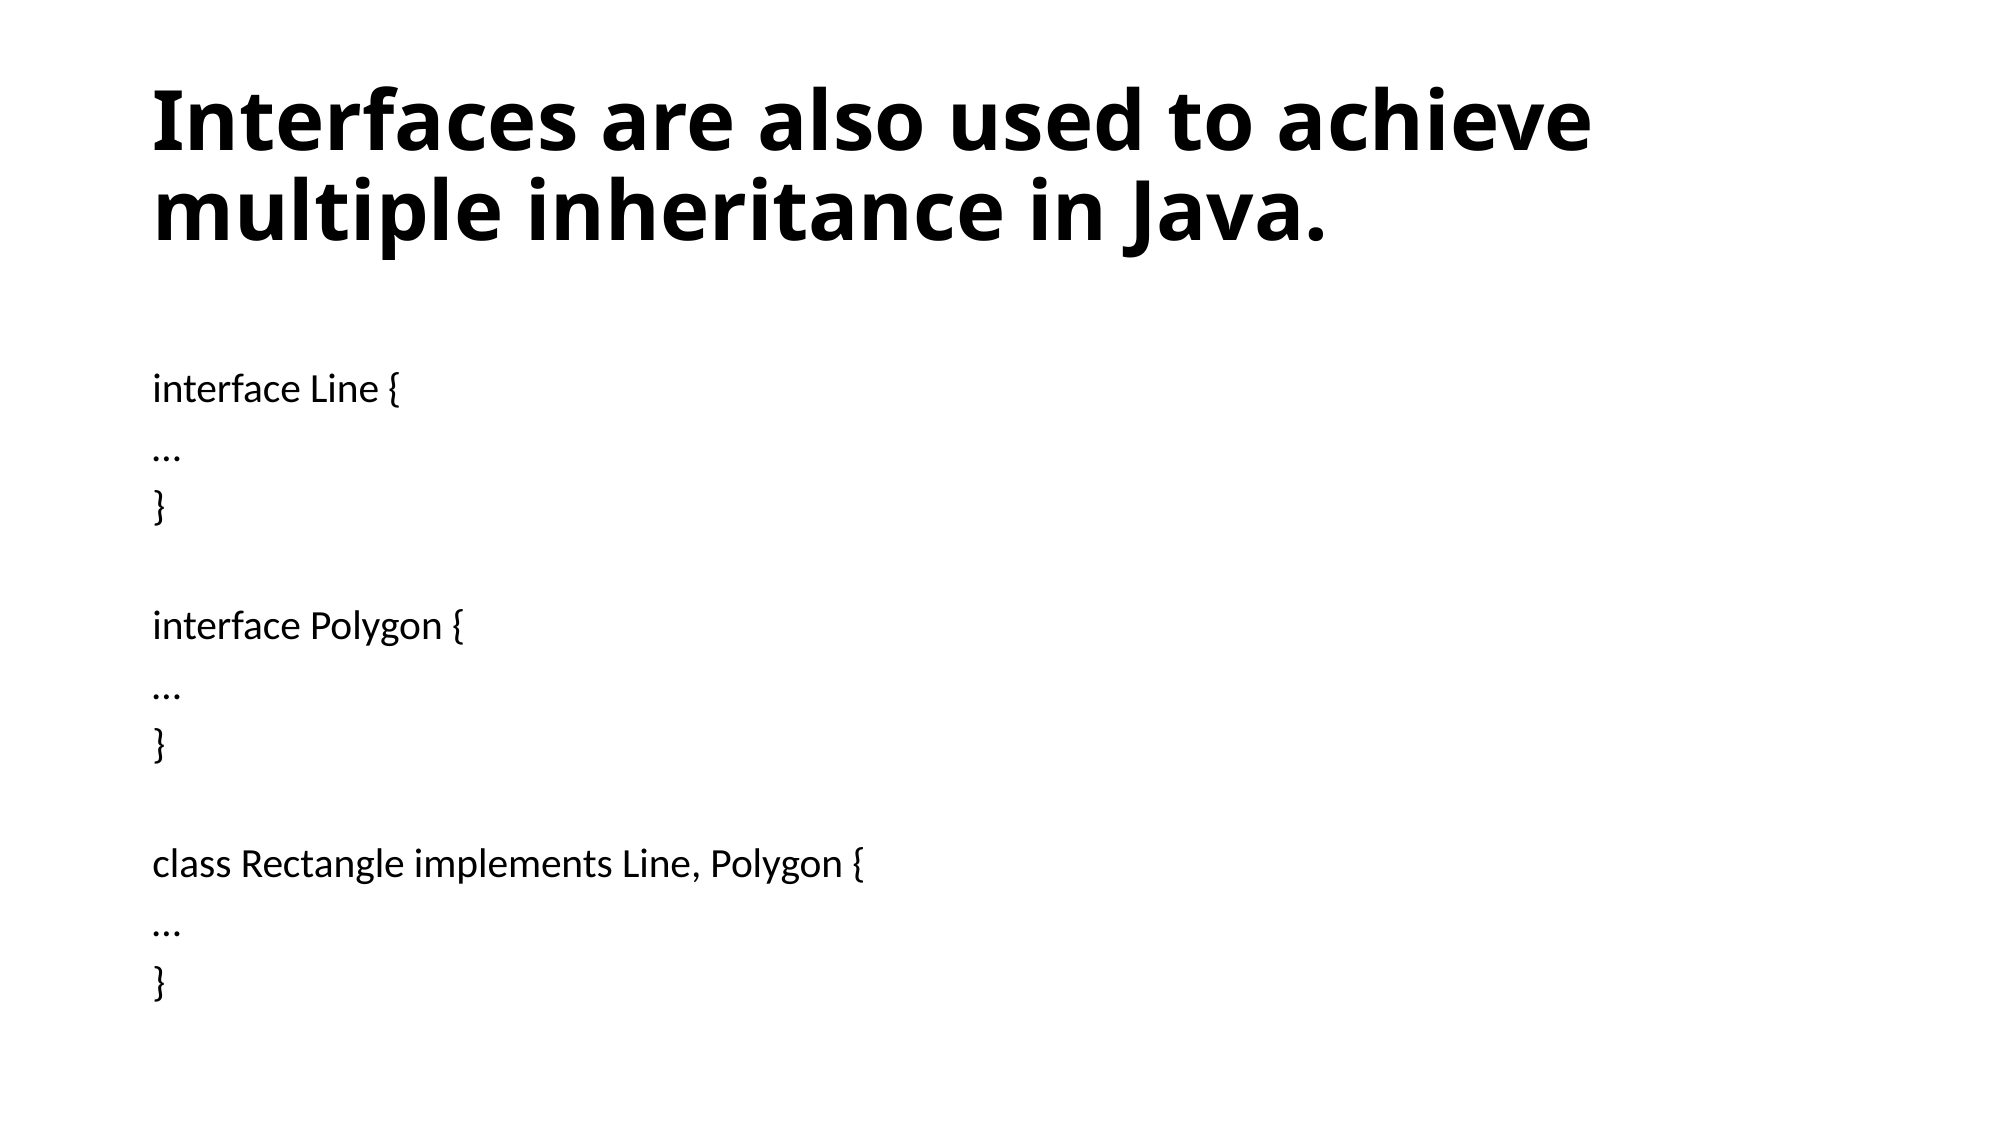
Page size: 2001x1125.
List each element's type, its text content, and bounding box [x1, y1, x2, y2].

title Interfaces are also used to achieve multiple inheritance in Java. [137, 59, 1863, 278]
list interface Line { … } interface Polygon { … } class Rectangle implements Line, Polygon { … } [137, 299, 1863, 1014]
